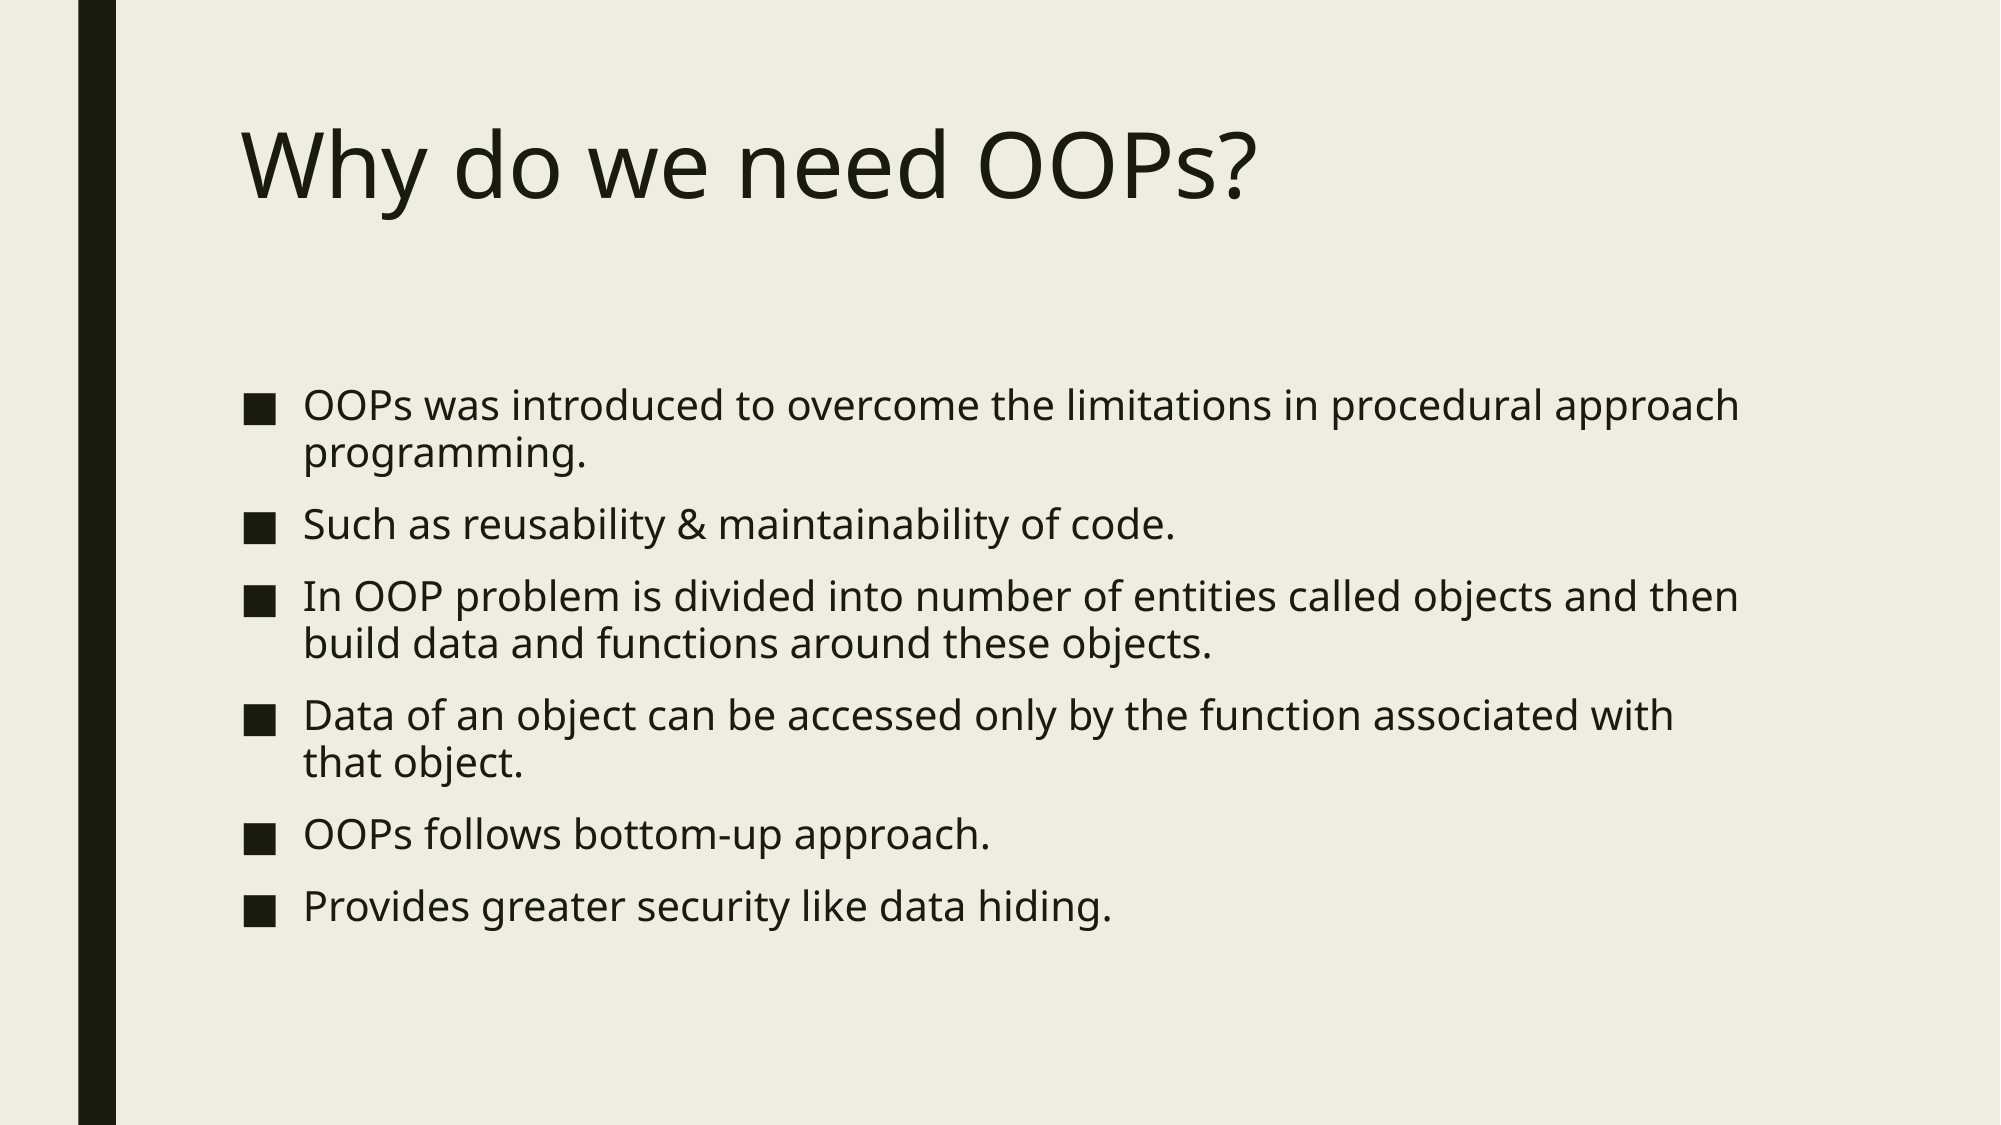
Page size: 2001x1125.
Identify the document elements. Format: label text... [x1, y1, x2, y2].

list OOPs was introduced to overcome the limitations in procedural approach programming. Such as reusability & maintainability of code. In OOP problem is divided into number of entities called objects and then build data and functions around these objects. Data of an object can be accessed only by the function associated with that object. OOPs follows bottom-up approach. Provides greater security like data hiding. [225, 375, 1800, 963]
title Why do we need OOPs? [225, 112, 1800, 357]
